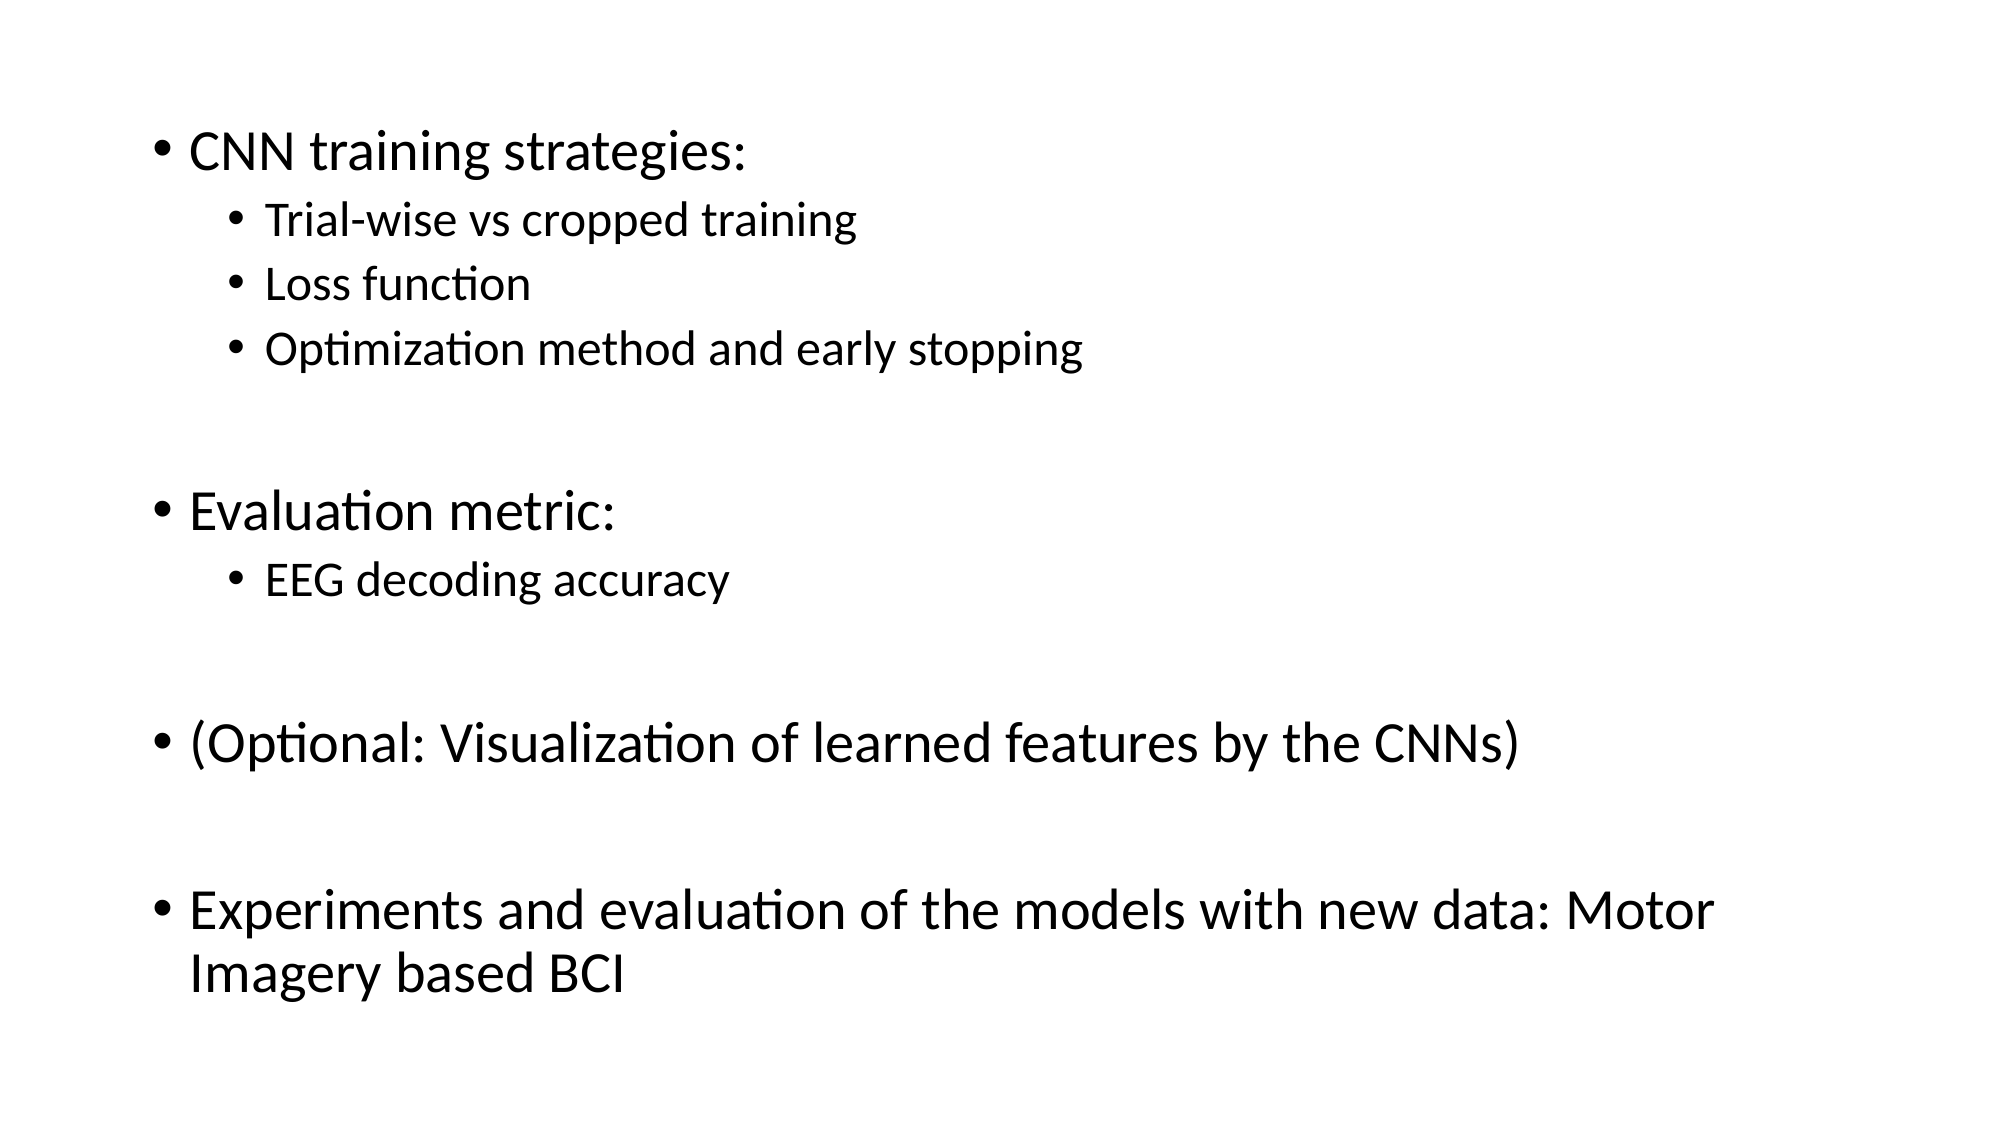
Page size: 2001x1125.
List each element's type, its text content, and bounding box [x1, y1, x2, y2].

list CNN training strategies: Trial-wise vs cropped training Loss function Optimization method and early stopping Evaluation metric: EEG decoding accuracy (Optional: Visualization of learned features by the CNNs) Experiments and evaluation of the models with new data: Motor Imagery based BCI [137, 112, 1863, 1014]
